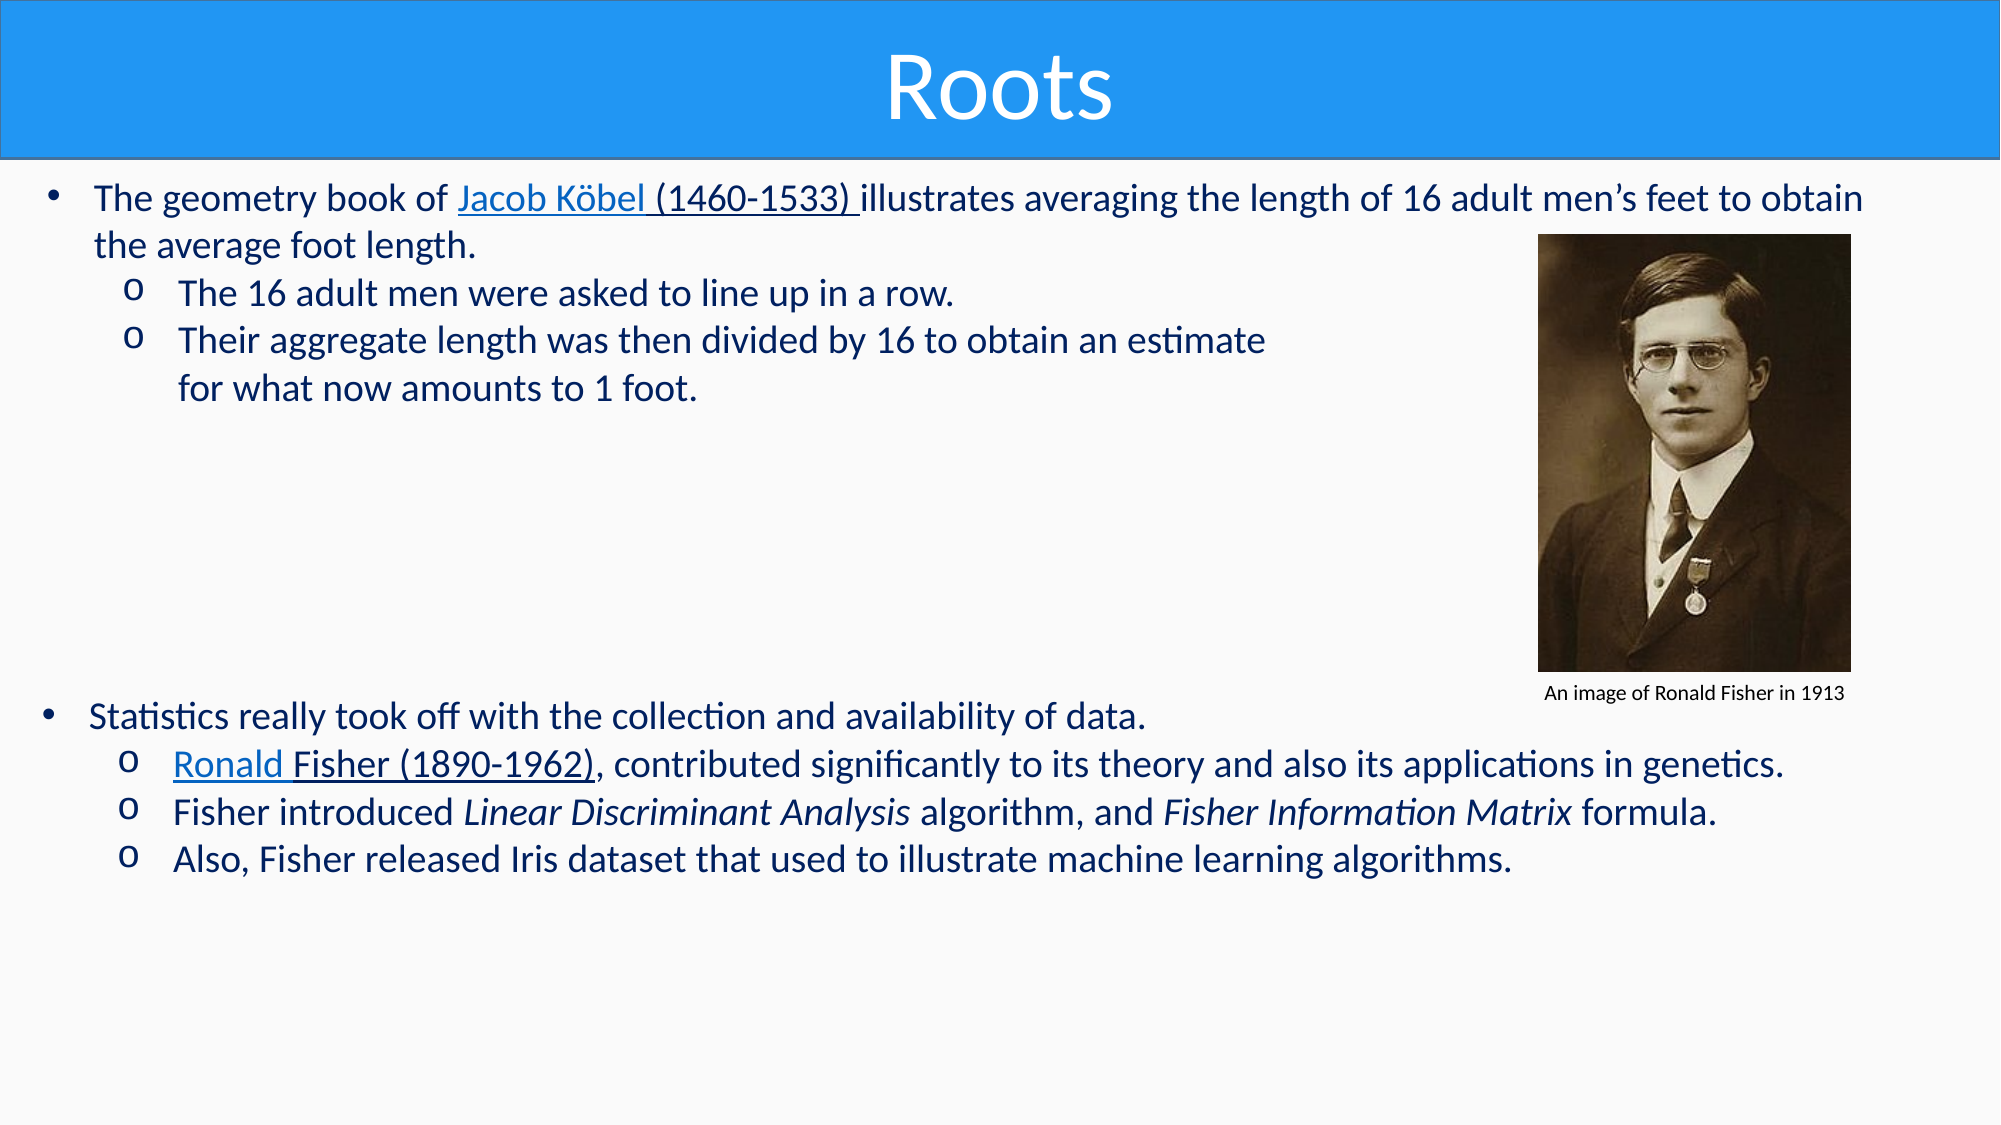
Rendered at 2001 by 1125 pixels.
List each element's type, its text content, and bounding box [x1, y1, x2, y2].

text_box Statistics really took off with the collection and availability of data. Ronald Fisher (1890-1962), contributed significantly to its theory and also its applications in genetics. Fisher introduced Linear Discriminant Analysis algorithm, and Fisher Information Matrix formula. Also, Fisher released Iris dataset that used to illustrate machine learning algorithms. [27, 683, 1802, 888]
text_box An image of Ronald Fisher in 1913 [1529, 671, 1861, 713]
text_box The geometry book of Jacob Köbel (1460-1533) illustrates averaging the length of 16 adult men’s feet to obtain the average foot length. The 16 adult men were asked to line up in a row. Their aggregate length was then divided by 16 to obtain an estimate for what now amounts to 1 foot. [32, 164, 1889, 417]
text_box Roots [0, 0, 2000, 160]
picture [1538, 234, 1851, 672]
